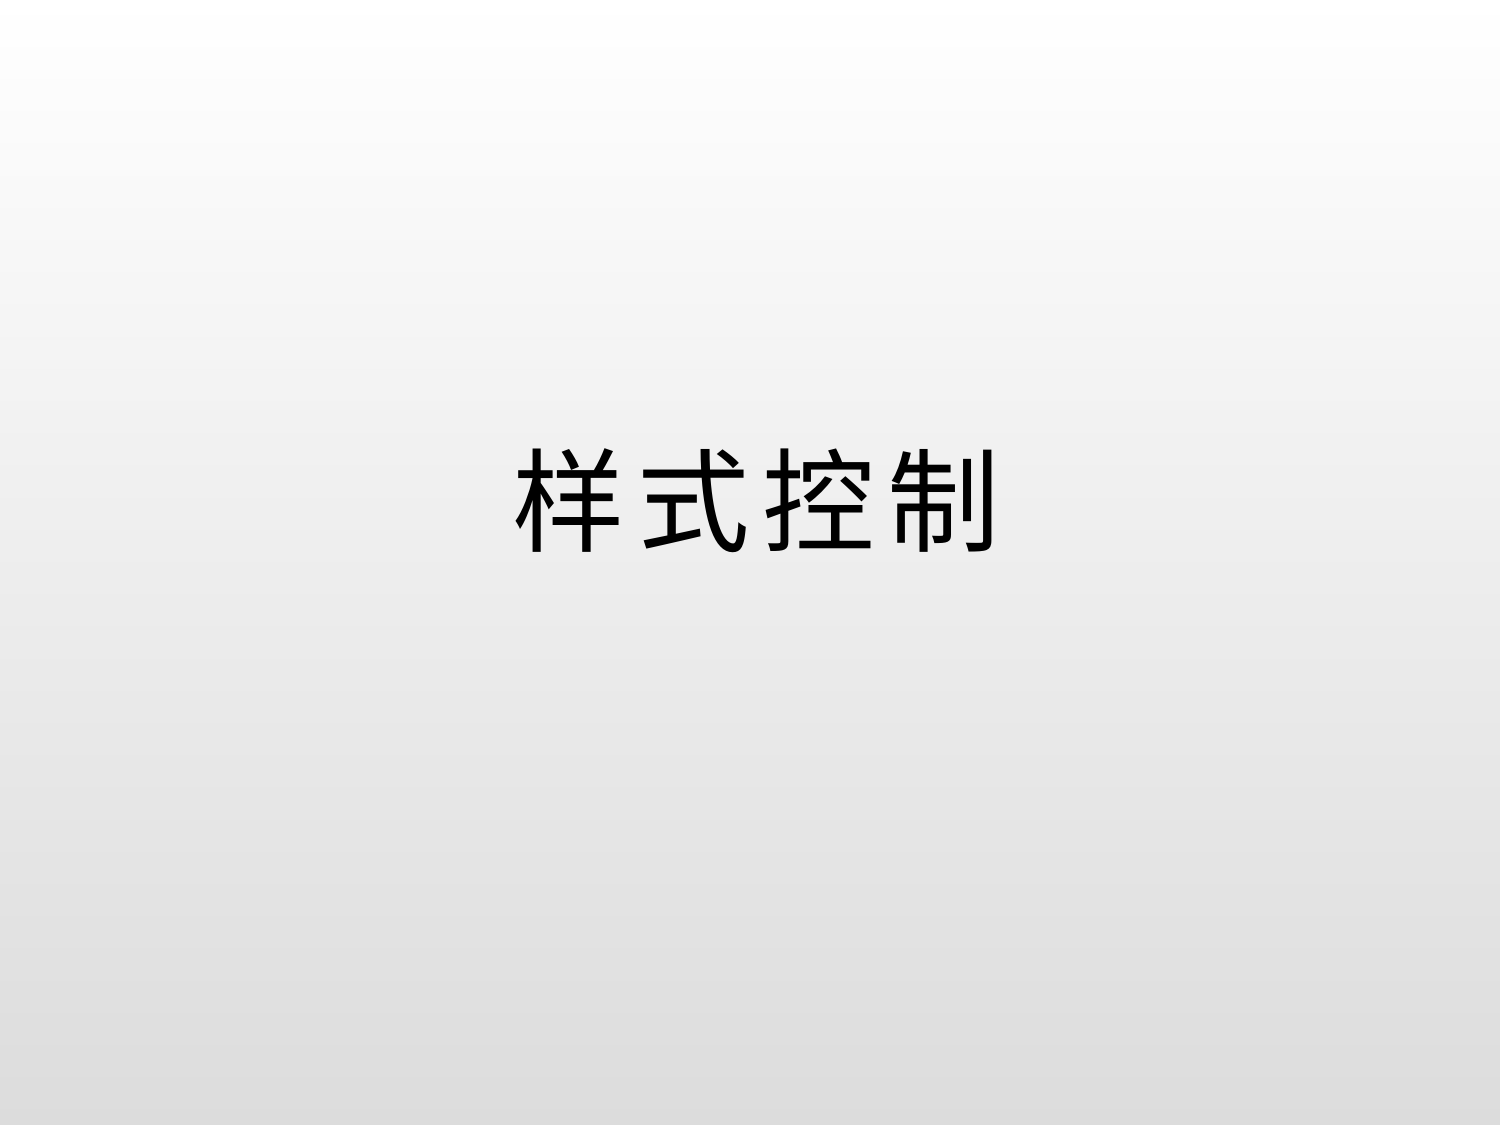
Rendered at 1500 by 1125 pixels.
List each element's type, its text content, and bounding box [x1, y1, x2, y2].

title 样式控制 [82, 424, 1418, 573]
